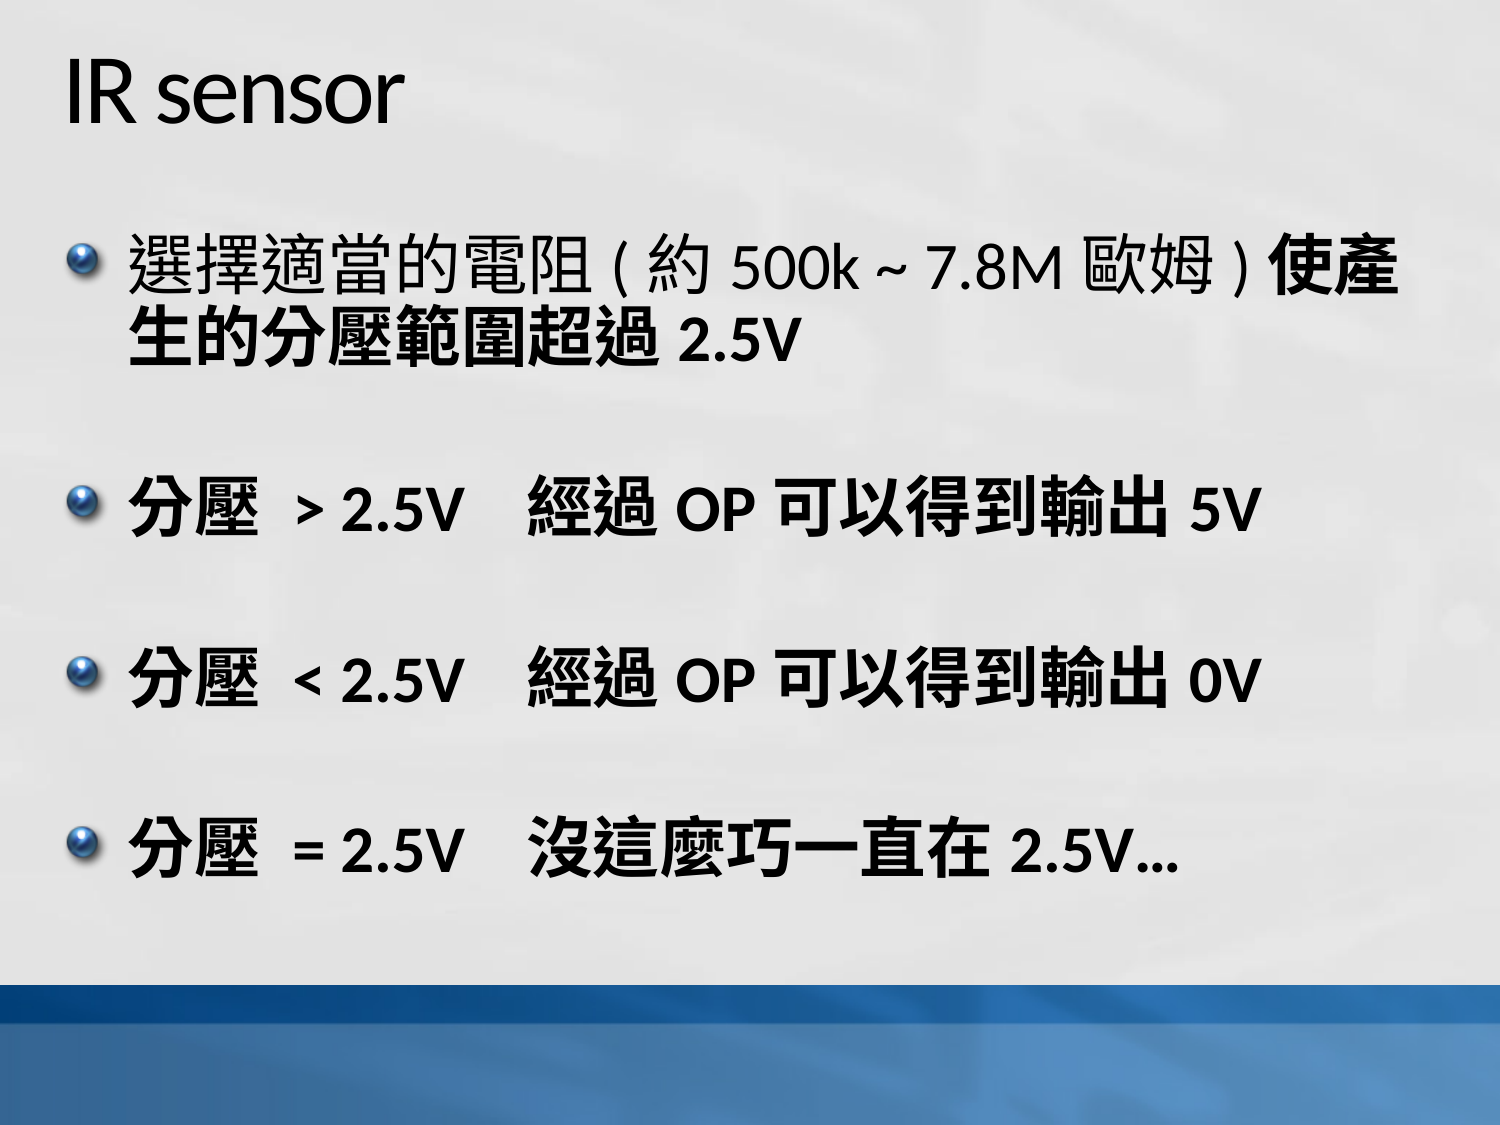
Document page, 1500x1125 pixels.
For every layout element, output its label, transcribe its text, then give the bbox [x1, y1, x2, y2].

list 選擇適當的電阻(約500k ~ 7.8M歐姆)使產生的分壓範圍超過2.5V 分壓 > 2.5V 經過OP可以得到輸出5V 分壓 < 2.5V 經過OP可以得到輸出0V 分壓 = 2.5V 沒這麼巧一直在2.5V… [62, 231, 1438, 911]
picture [0, 0, 1500, 1125]
title IR sensor [62, 37, 1438, 147]
